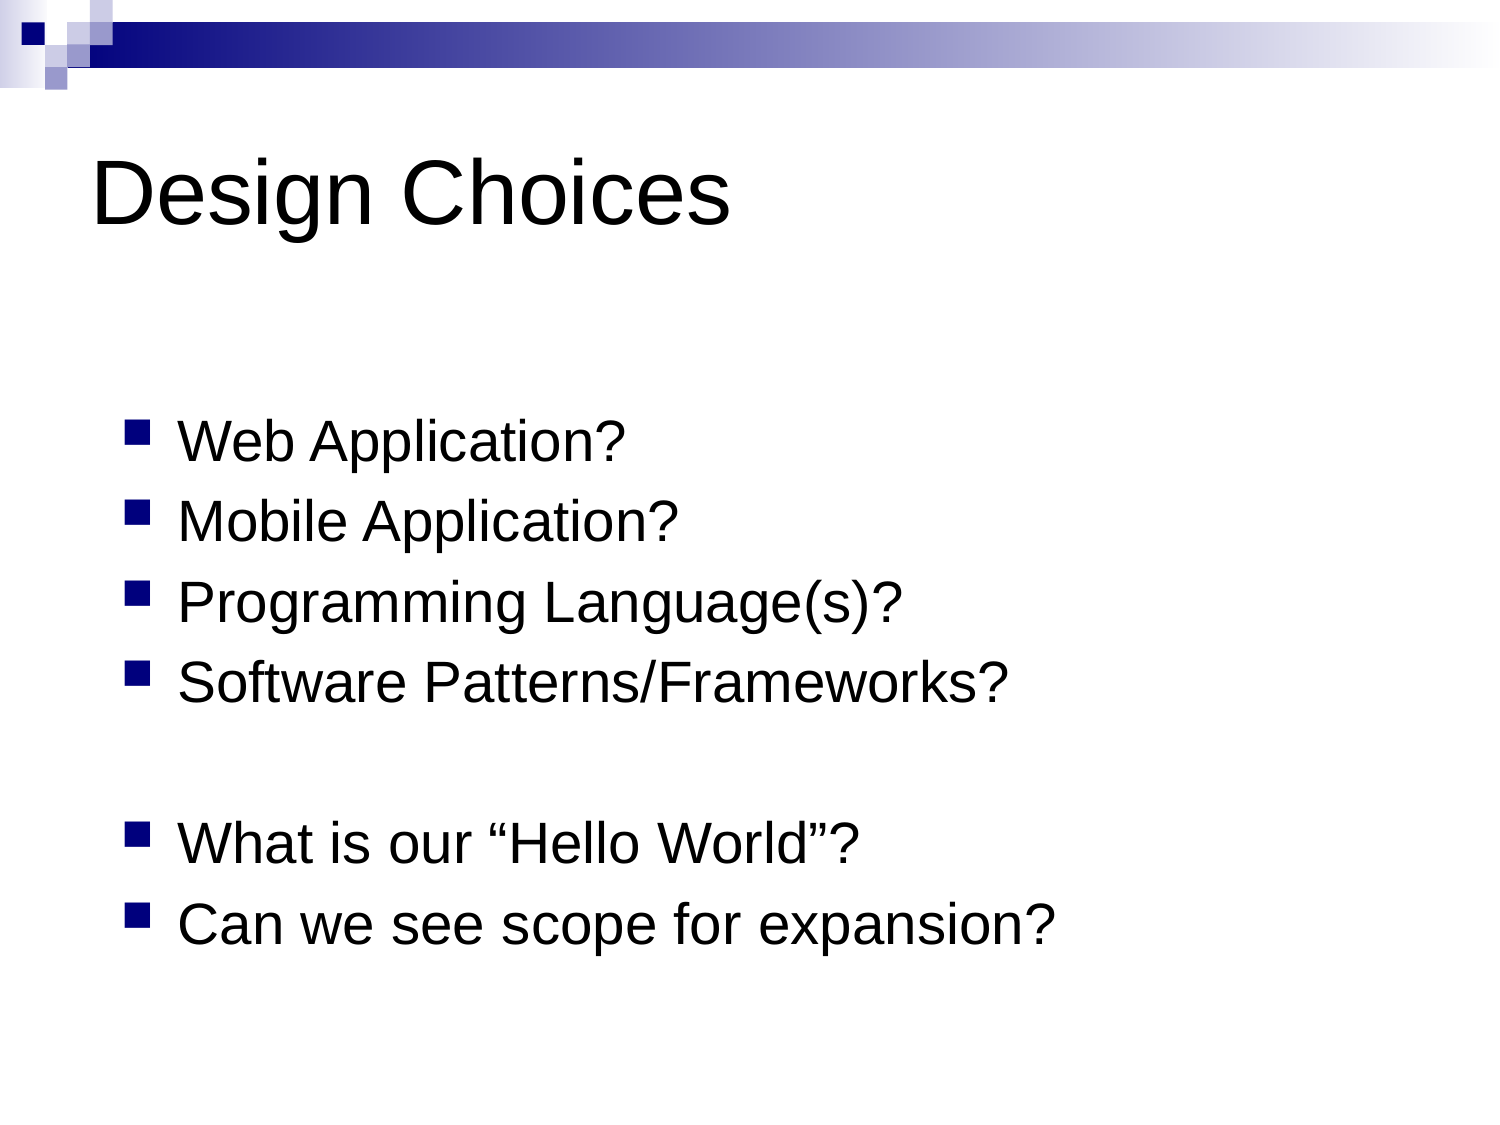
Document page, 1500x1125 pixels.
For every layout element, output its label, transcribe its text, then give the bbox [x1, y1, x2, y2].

title Design Choices [75, 75, 1425, 300]
list Web Application? Mobile Application? Programming Language(s)? Software Patterns/Frameworks? What is our “Hello World”? Can we see scope for expansion? [75, 324, 1425, 1024]
